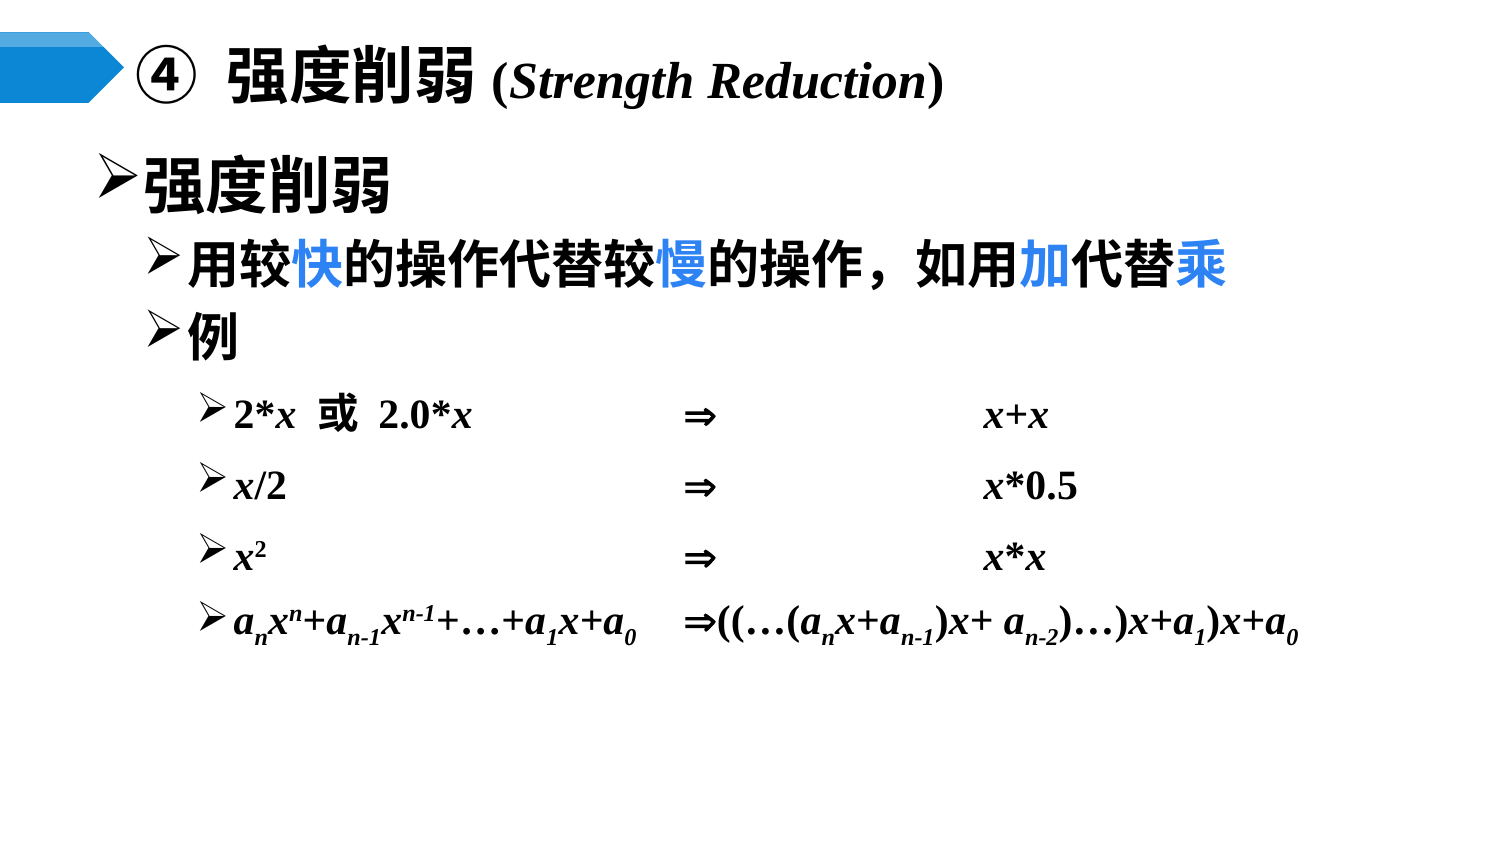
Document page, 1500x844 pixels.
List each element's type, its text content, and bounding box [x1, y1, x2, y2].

title ④ 强度削弱(Strength Reduction) [123, 43, 1425, 103]
list 强度削弱 用较快的操作代替较慢的操作，如用加代替乘 例 2*x 或 2.0*x  x+x x/2  x*0.5 x2  x*x anxn+an-1xn-1+…+a1x+a0 ((…(anx+an-1)x+ an-2)…)x+a1)x+a0 [82, 152, 1500, 682]
